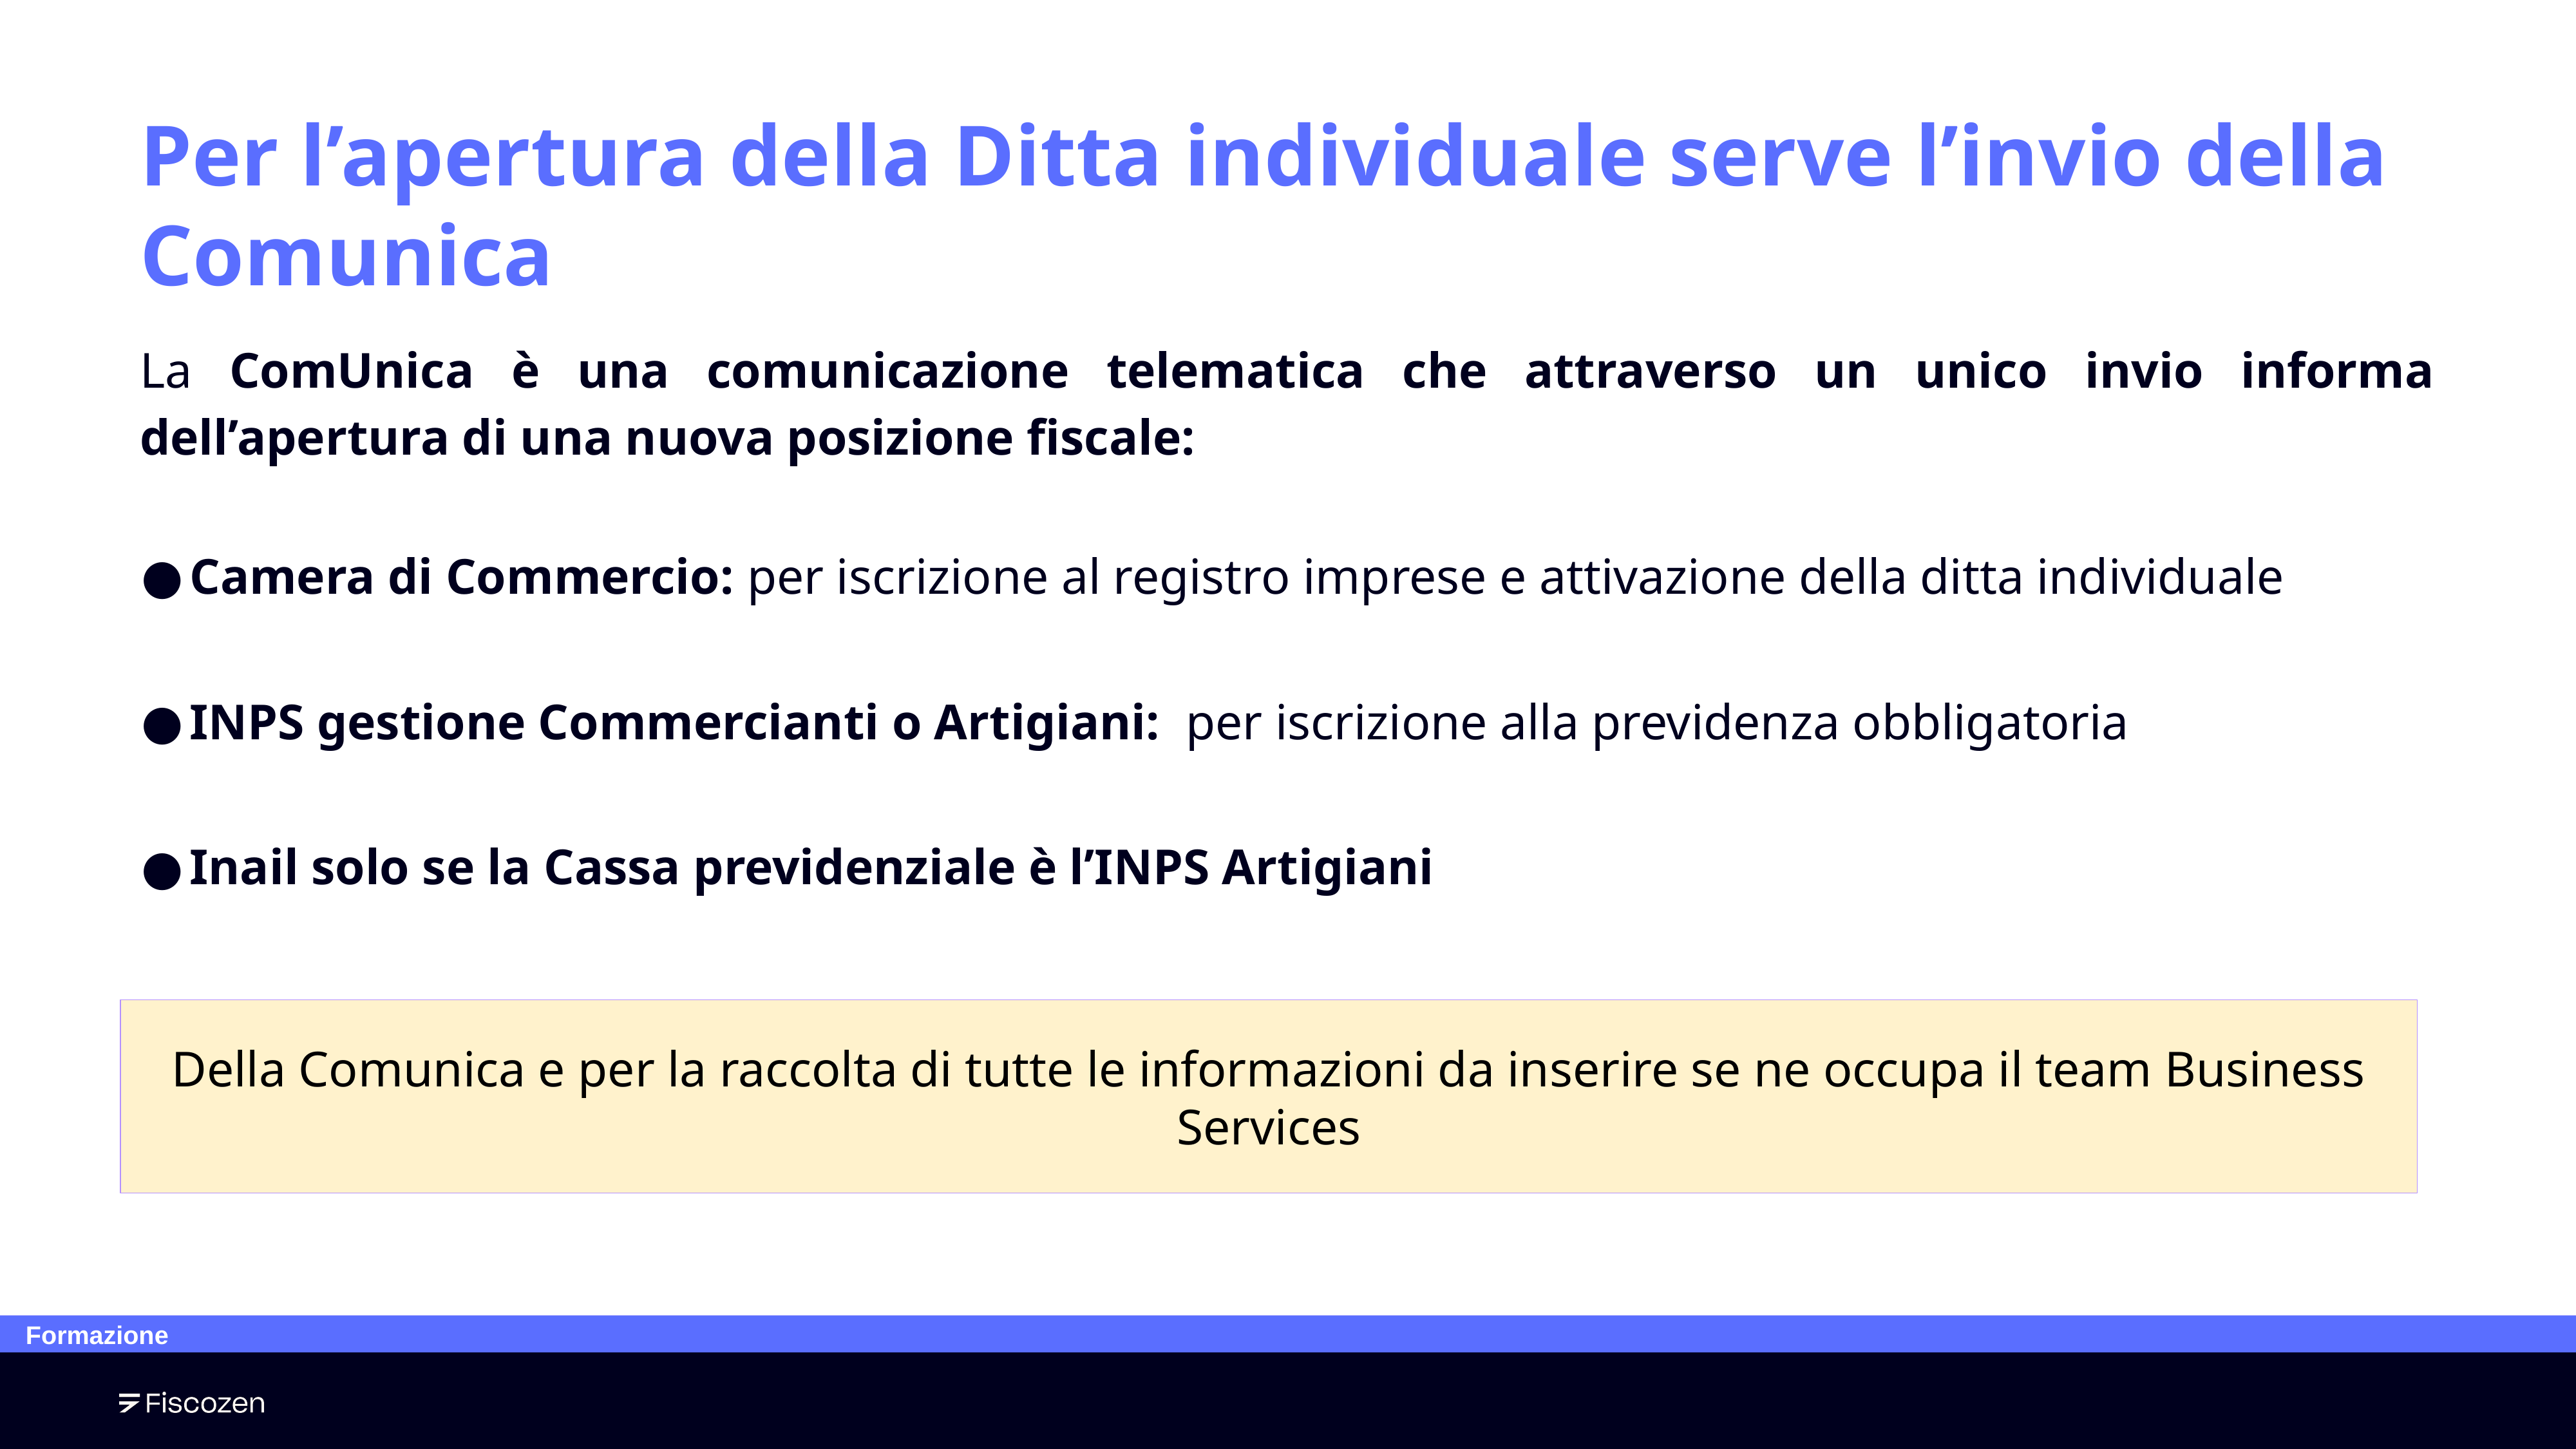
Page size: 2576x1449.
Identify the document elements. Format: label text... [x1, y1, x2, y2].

title Per l’apertura della Ditta individuale serve l’invio della Comunica [120, 106, 2456, 299]
picture [0, 1352, 2576, 1449]
text_box Formazione [0, 1315, 2576, 1352]
text_box Della Comunica e per la raccolta di tutte le informazioni da inserire se ne occupa il team Business Services [120, 999, 2418, 1193]
list La ComUnica è una comunicazione telematica che attraverso un unico invio informa dell’apertura di una nuova posizione fiscale: Camera di Commercio: per iscrizione al registro imprese e attivazione della ditta individuale INPS gestione Commercianti o Artigiani: per iscrizione alla previdenza obbligatoria Inail solo se la Cassa previdenziale è l’INPS Artigiani [120, 321, 2456, 1315]
